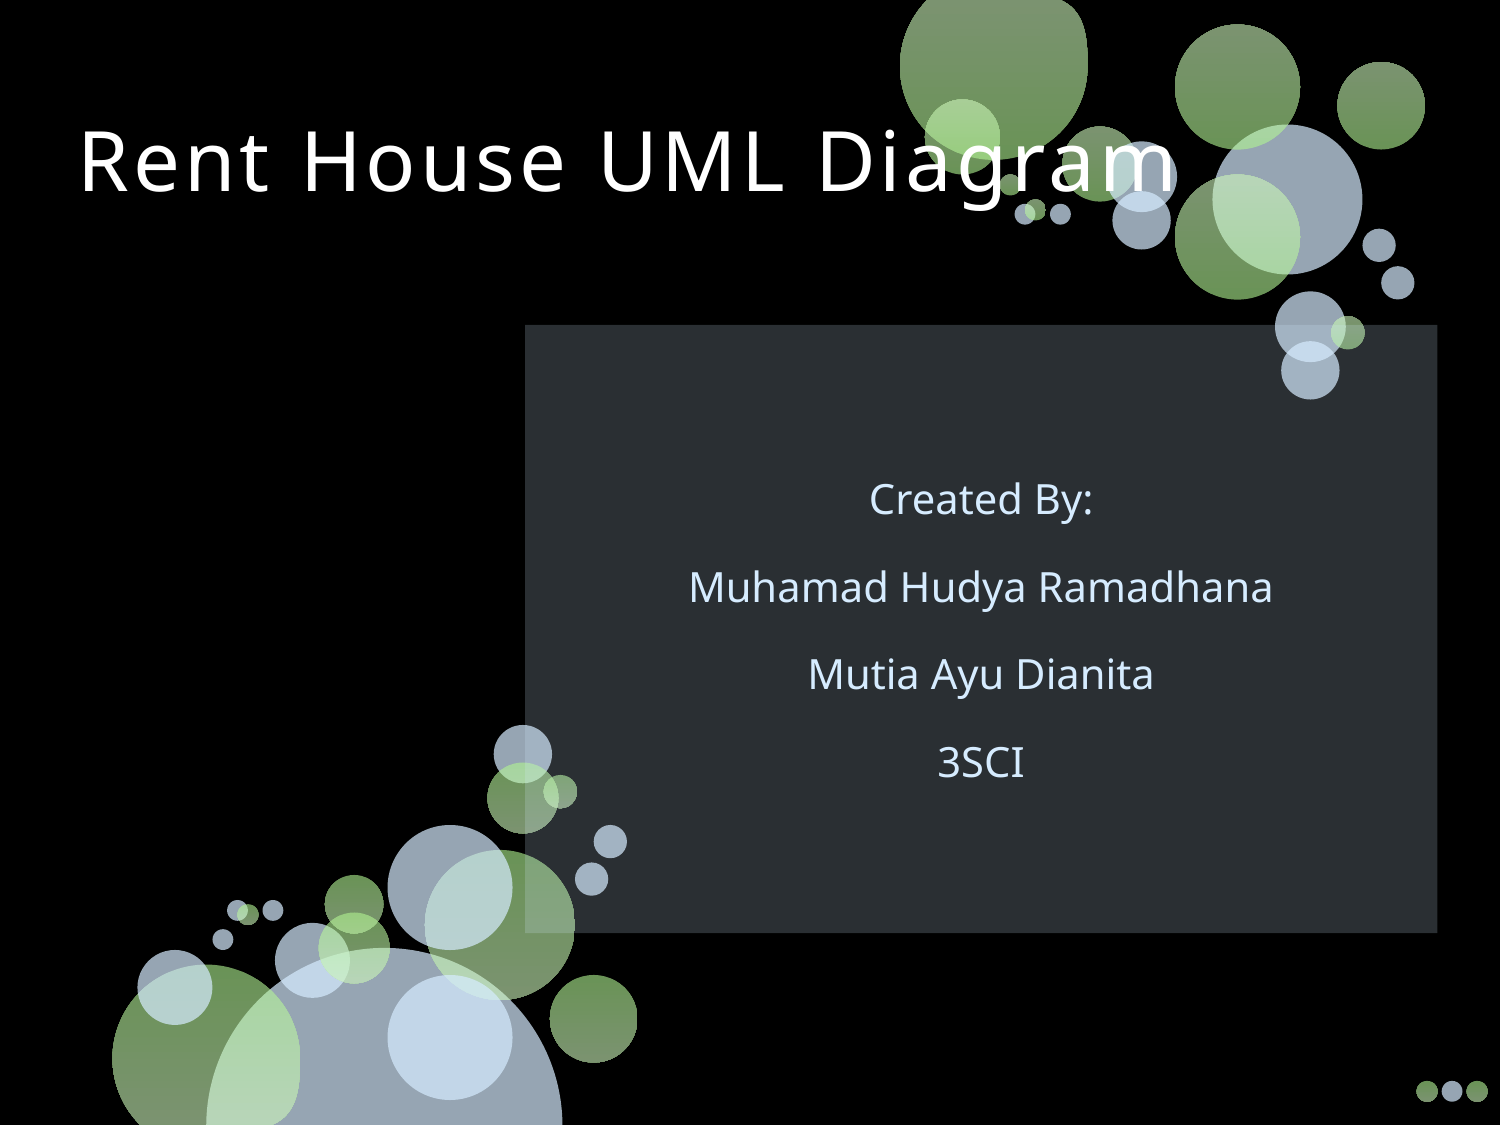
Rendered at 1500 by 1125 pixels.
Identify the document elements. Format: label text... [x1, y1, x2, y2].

title Rent House UML Diagram [62, 37, 1225, 279]
subtitle Created By: Muhamad Hudya Ramadhana Mutia Ayu Dianita 3SCI [525, 324, 1438, 934]
